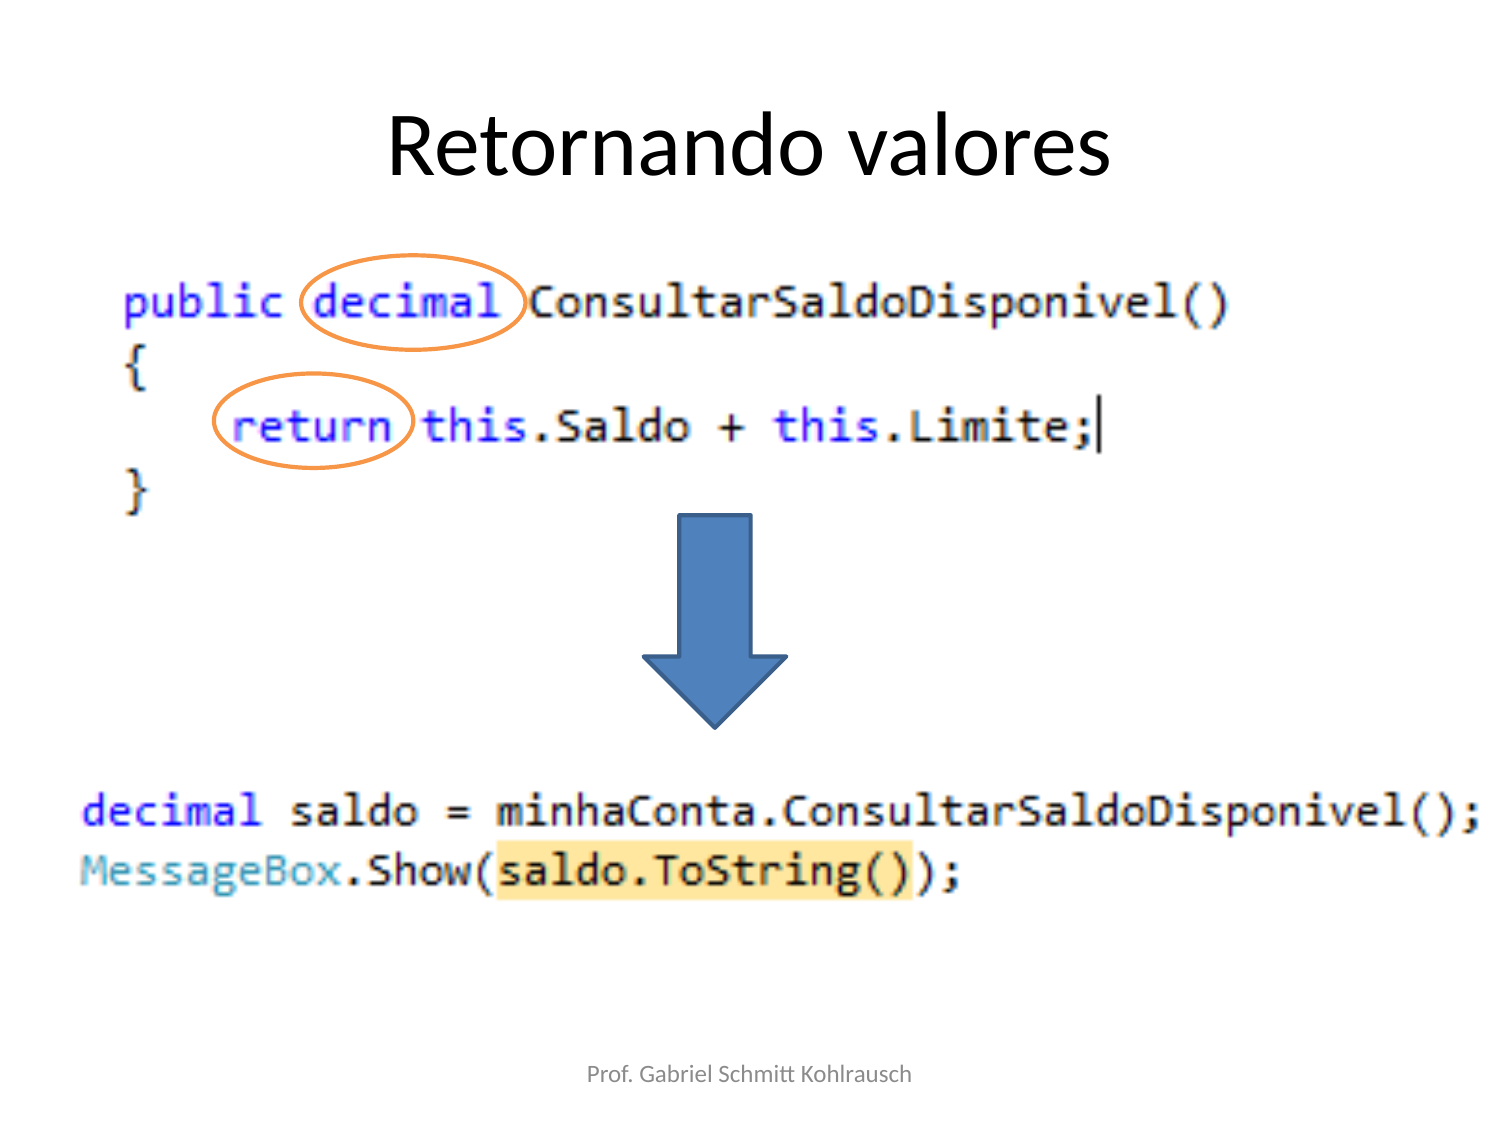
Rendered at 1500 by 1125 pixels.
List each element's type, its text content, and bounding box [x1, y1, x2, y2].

text_box [641, 548, 789, 730]
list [111, 272, 1258, 540]
footer Prof. Gabriel Schmitt Kohlrausch [512, 1042, 988, 1103]
text_box [326, 253, 500, 270]
title Retornando valores [75, 45, 1425, 233]
picture [71, 774, 1500, 906]
